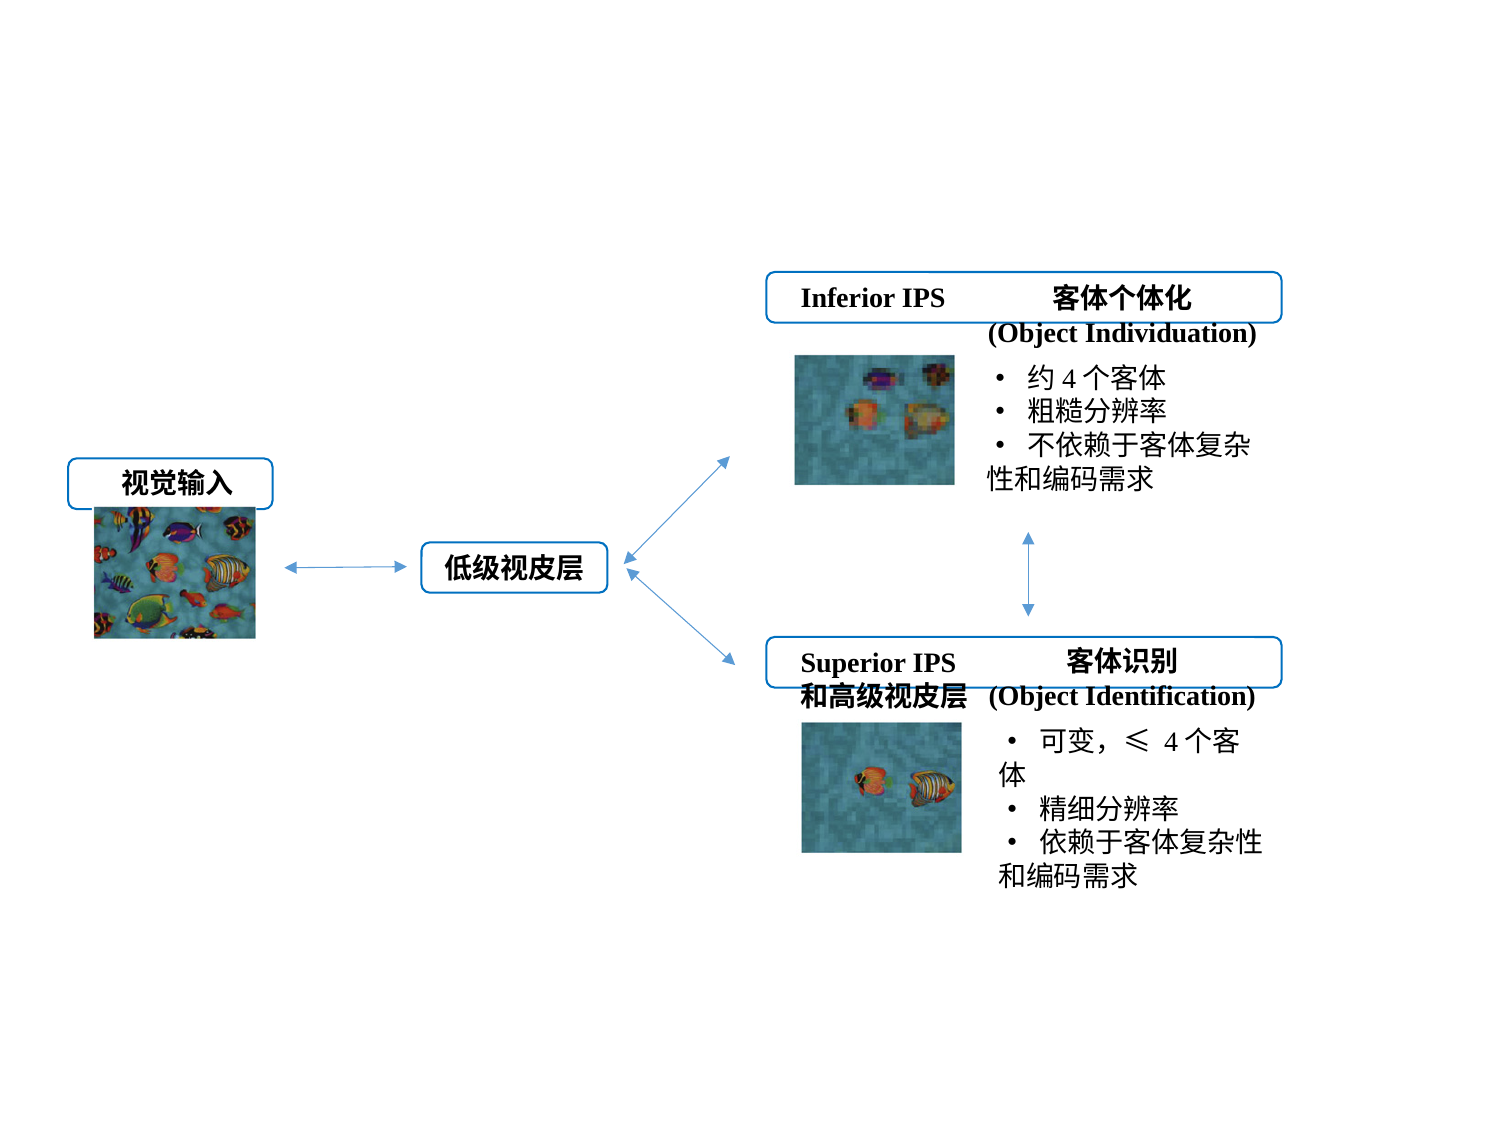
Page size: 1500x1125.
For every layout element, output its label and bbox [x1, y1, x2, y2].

picture [779, 340, 966, 494]
text_box [420, 541, 609, 594]
text_box [623, 456, 730, 565]
text_box [626, 568, 736, 666]
text_box [765, 270, 1283, 503]
picture [91, 503, 257, 642]
text_box [67, 457, 274, 511]
picture [795, 717, 964, 858]
text_box [765, 635, 1283, 900]
